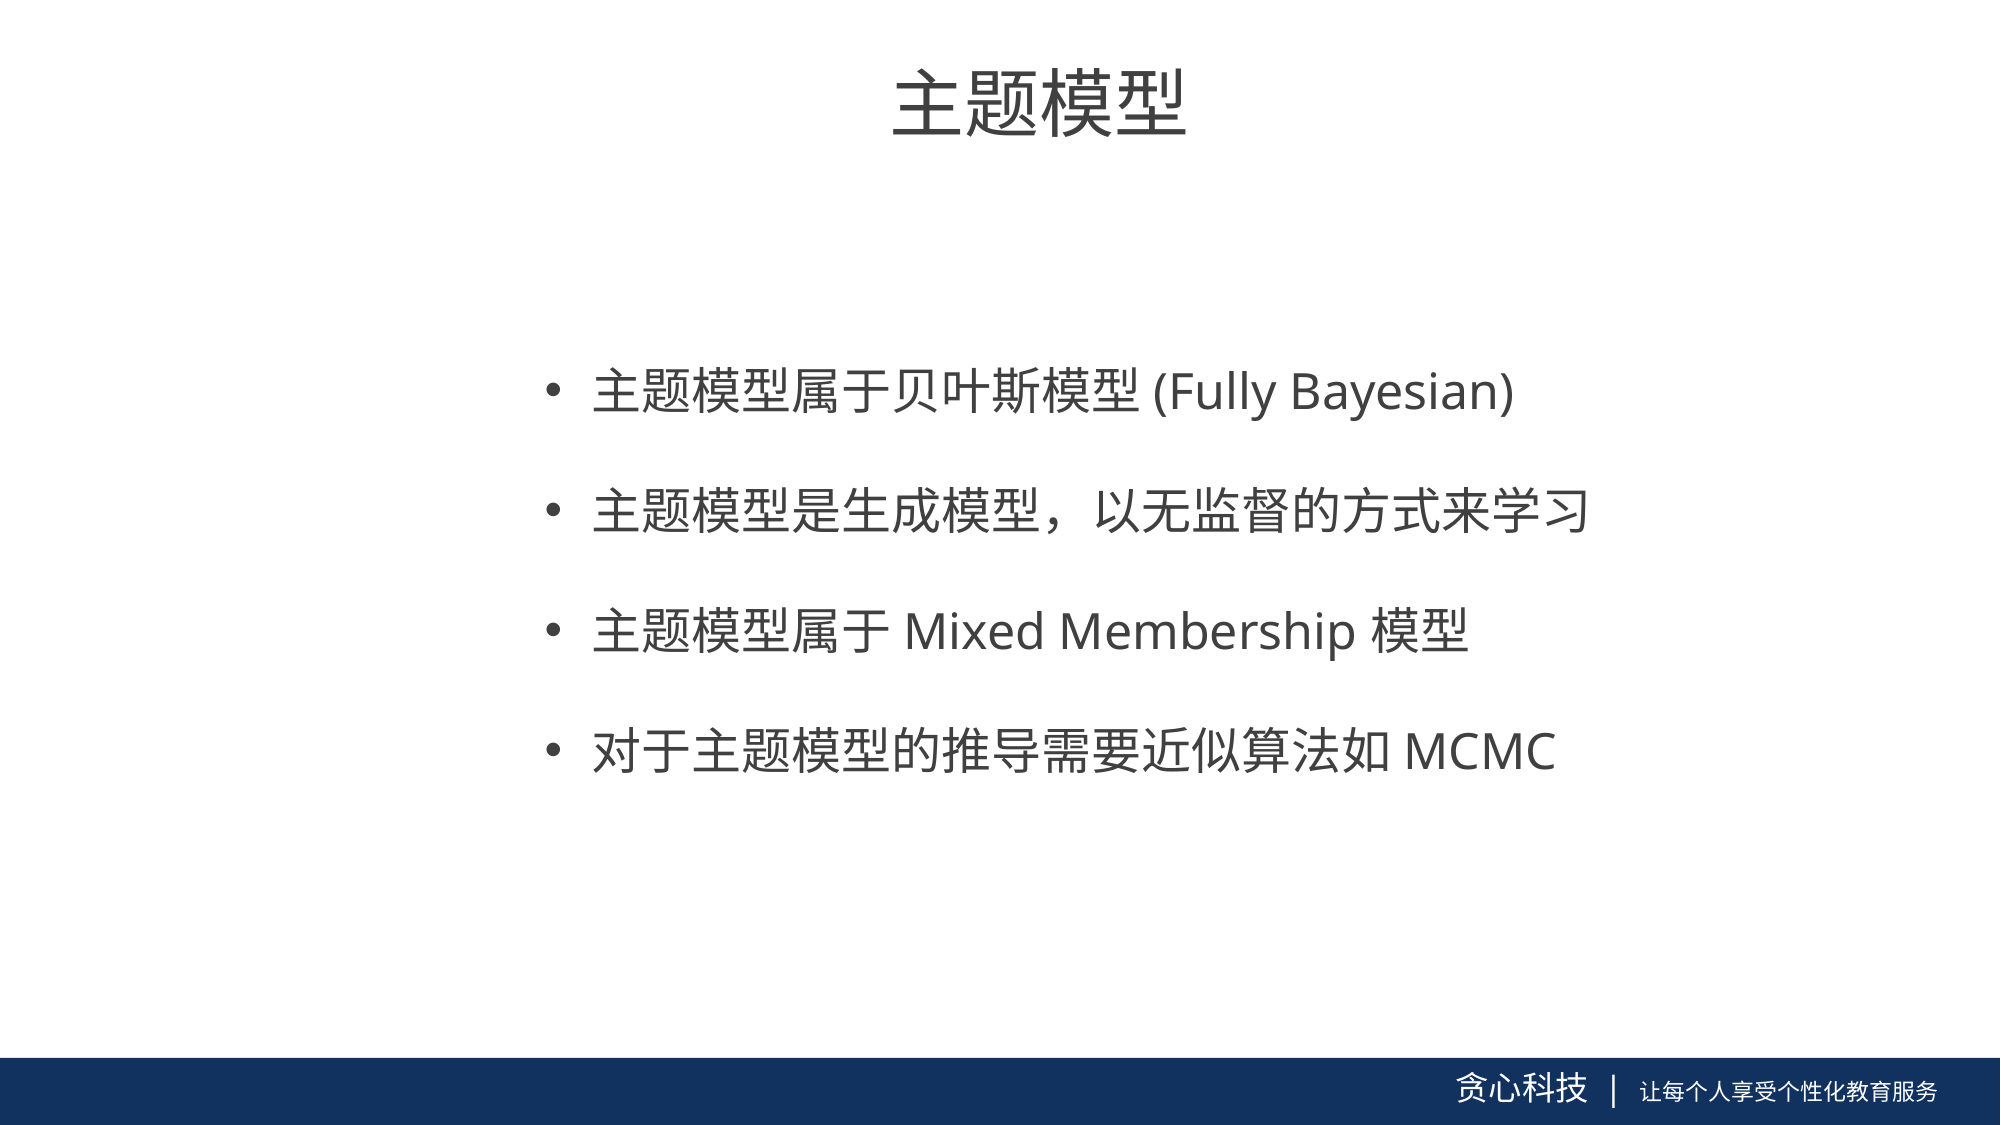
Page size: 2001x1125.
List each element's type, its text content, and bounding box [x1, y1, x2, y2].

text_box 主题模型属于贝叶斯模型(Fully Bayesian) 主题模型是生成模型，以无监督的方式来学习 主题模型属于Mixed Membership模型 对于主题模型的推导需要近似算法如MCMC [529, 291, 1607, 787]
text_box 主题模型 [466, 49, 1612, 154]
